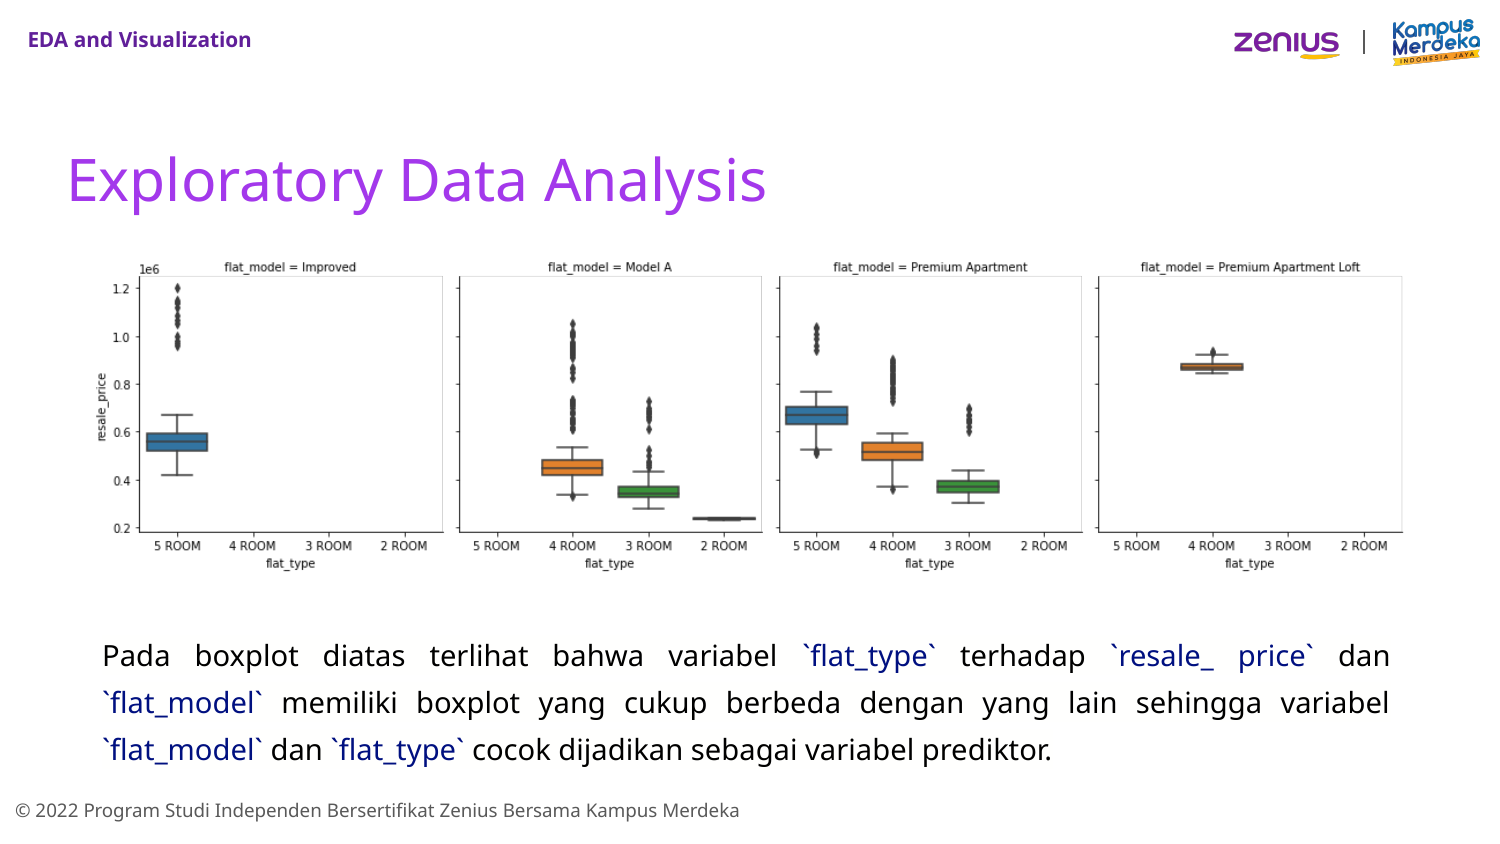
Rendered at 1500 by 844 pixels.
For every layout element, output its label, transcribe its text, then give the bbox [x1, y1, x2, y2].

title Exploratory Data Analysis [51, 110, 1443, 245]
text_box © 2022 Program Studi Independen Bersertifikat Zenius Bersama Kampus Merdeka [0, 787, 1468, 833]
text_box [1230, 15, 1480, 69]
list Pada boxplot diatas terlihat bahwa variabel `flat_type` terhadap `resale_ price` dan `flat_model` memiliki boxplot yang cukup berbeda dengan yang lain sehingga variabel `flat_model` dan `flat_type` cocok dijadikan sebagai variabel prediktor. [87, 609, 1406, 759]
text_box EDA and Visualization [12, 14, 1011, 65]
picture [86, 252, 1409, 577]
